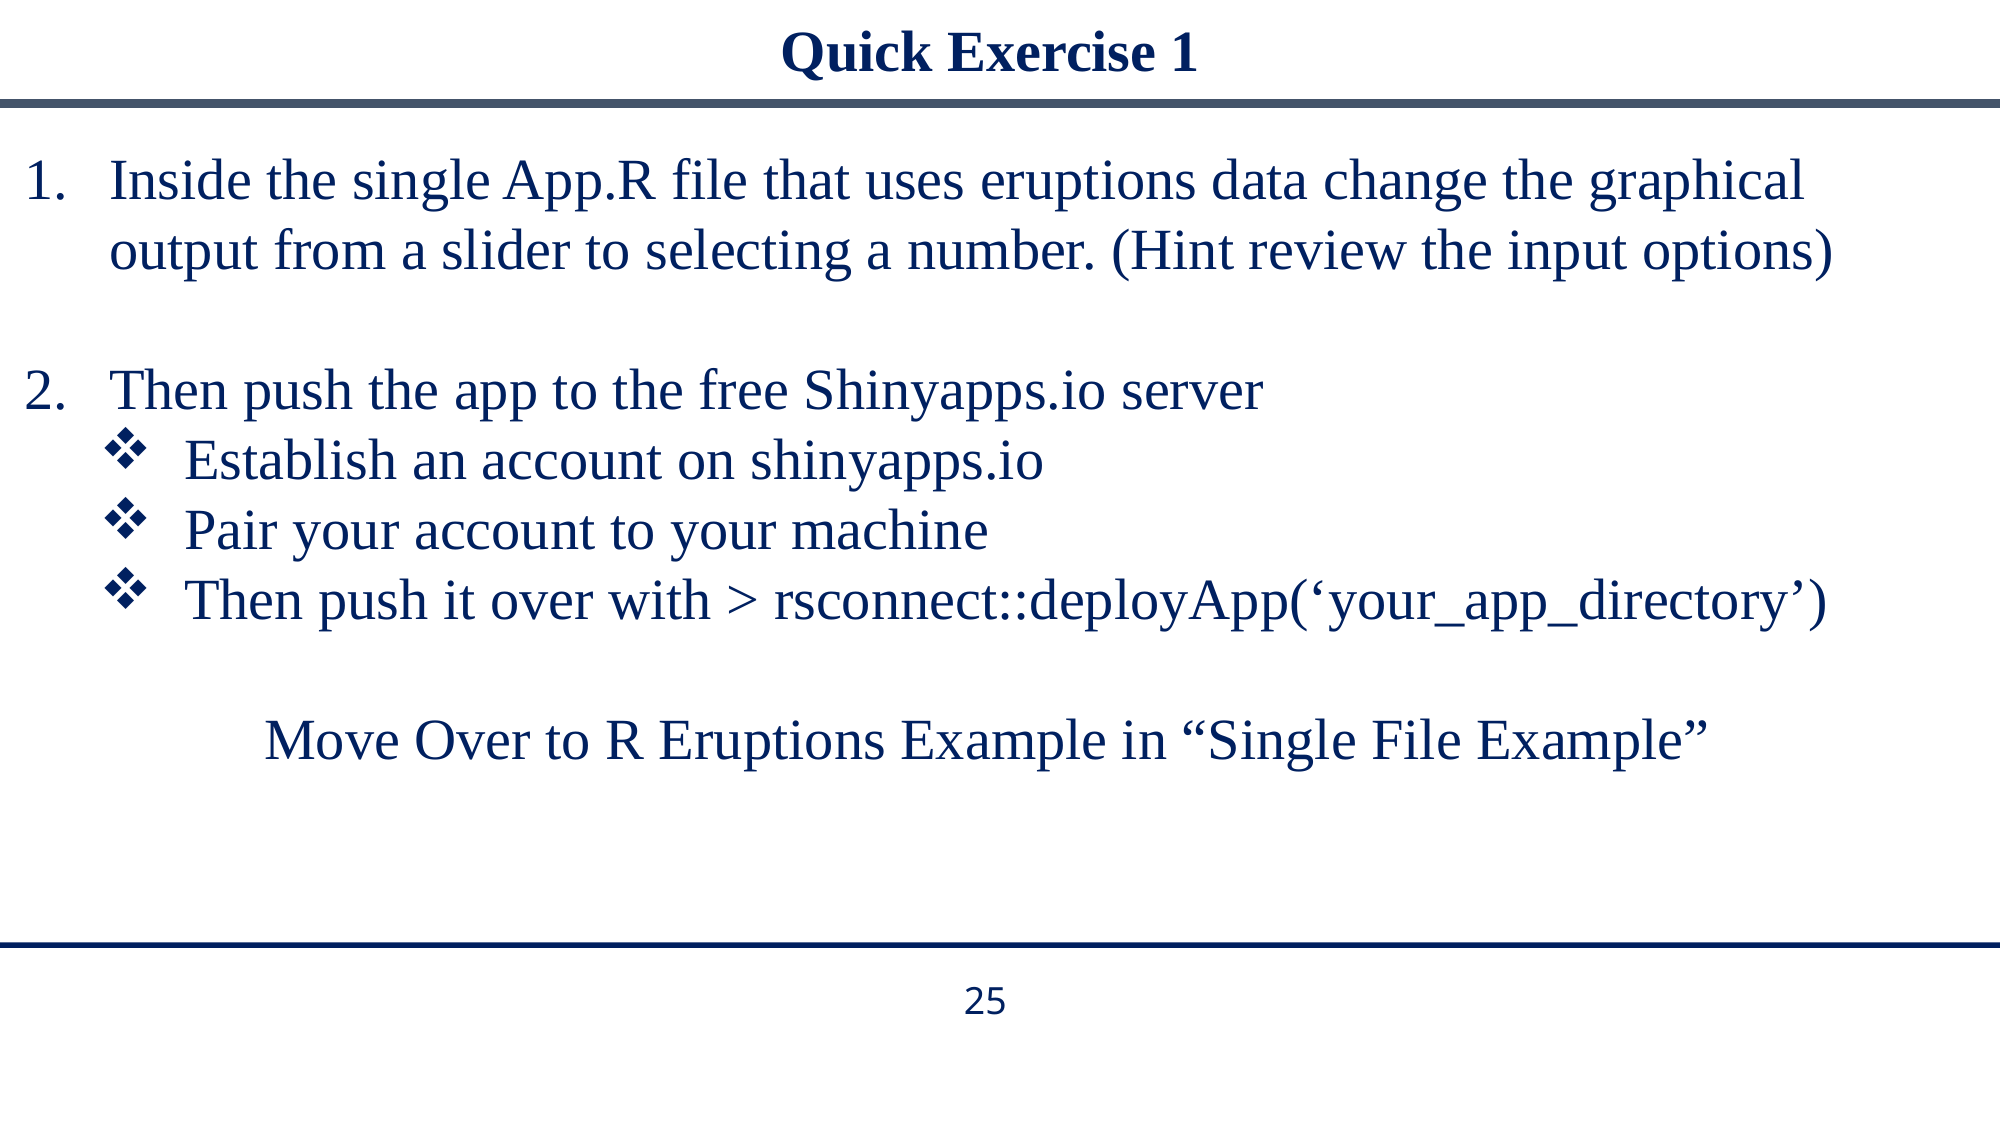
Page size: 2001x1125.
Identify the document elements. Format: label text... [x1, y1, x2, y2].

title Quick Exercise 1 [280, 0, 1701, 155]
text_box Inside the single App.R file that uses eruptions data change the graphical output from a slider to selecting a number. (Hint review the input options) Then push the app to the free Shinyapps.io server Establish an account on shinyapps.io Pair your account to your machine Then push it over with > rsconnect::deployApp(‘your_app_directory’) Move Over to R Eruptions Example in “Single File Example” [9, 133, 1889, 853]
